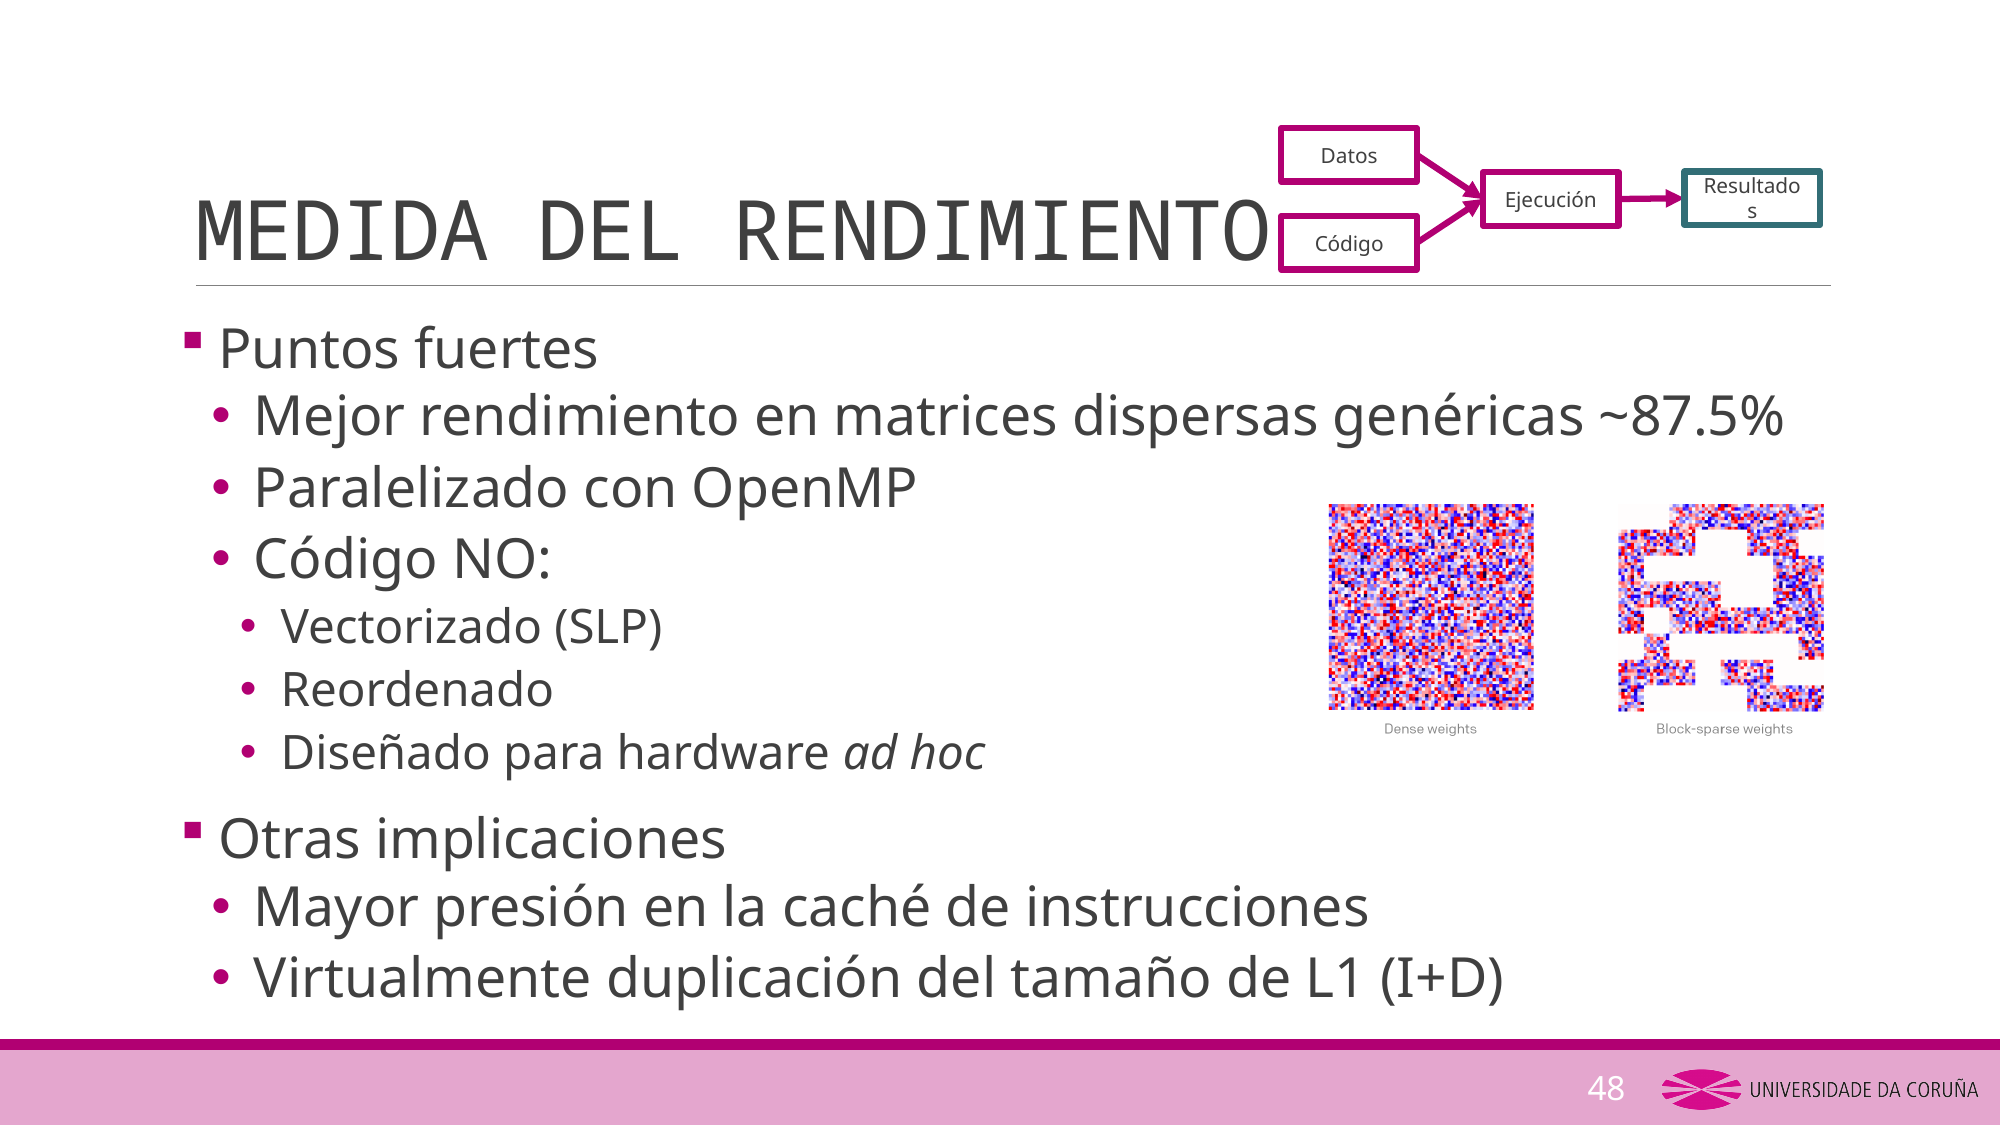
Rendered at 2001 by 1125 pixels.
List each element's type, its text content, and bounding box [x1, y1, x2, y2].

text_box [1280, 127, 1821, 271]
picture [1660, 1068, 1980, 1111]
list Puntos fuertes Mejor rendimiento en matrices dispersas genéricas ~87.5% Paralelizado con OpenMP Código NO: Vectorizado (SLP) Reordenado Diseñado para hardware ad hoc Otras implicaciones Mayor presión en la caché de instrucciones Virtualmente duplicación del tamaño de L1 (I+D) [180, 312, 1830, 1030]
title MEDIDA DEL RENDIMIENTO [180, 47, 1830, 285]
slide_number 48 [1425, 1059, 1641, 1120]
picture [1324, 499, 1831, 739]
